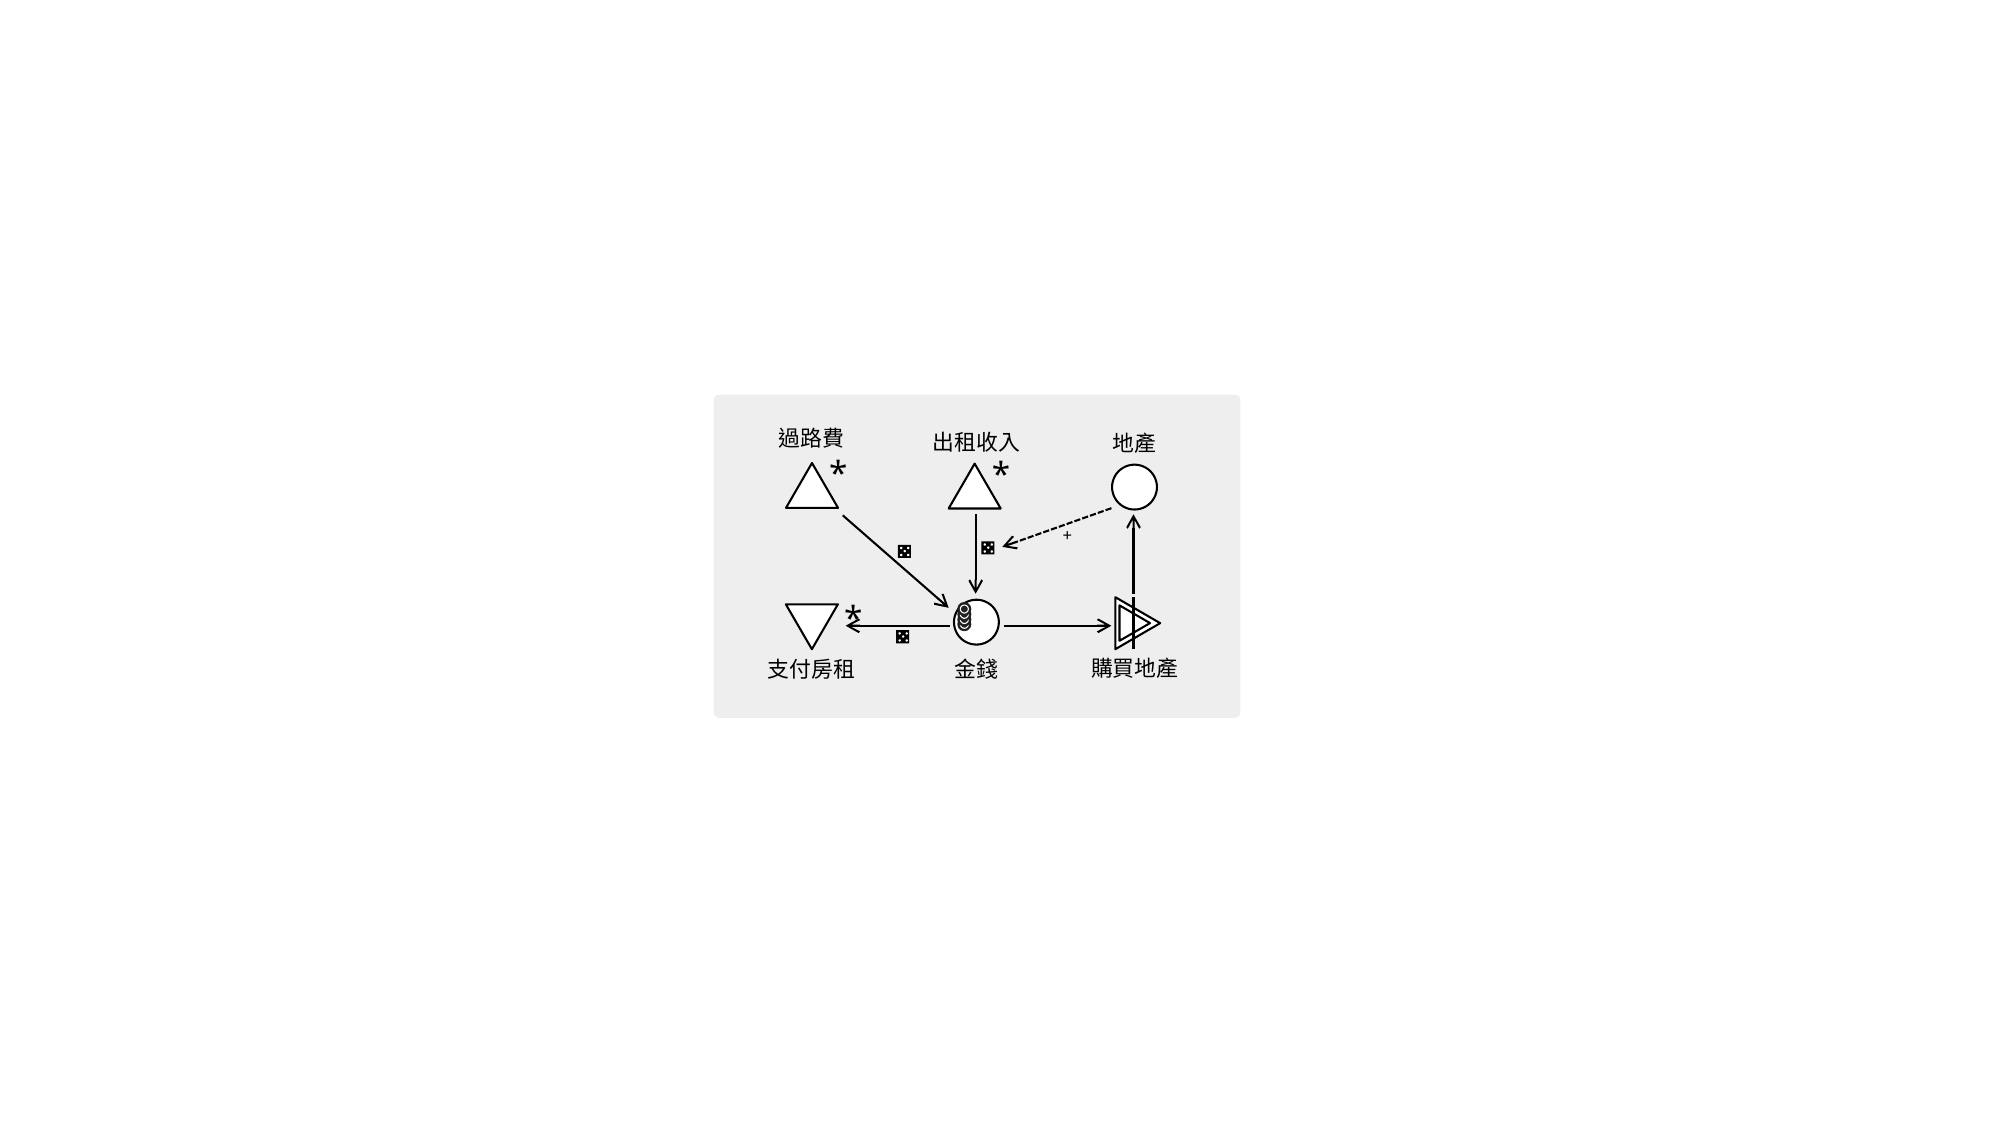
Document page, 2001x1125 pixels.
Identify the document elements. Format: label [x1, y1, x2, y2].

text_box [713, 394, 1241, 718]
